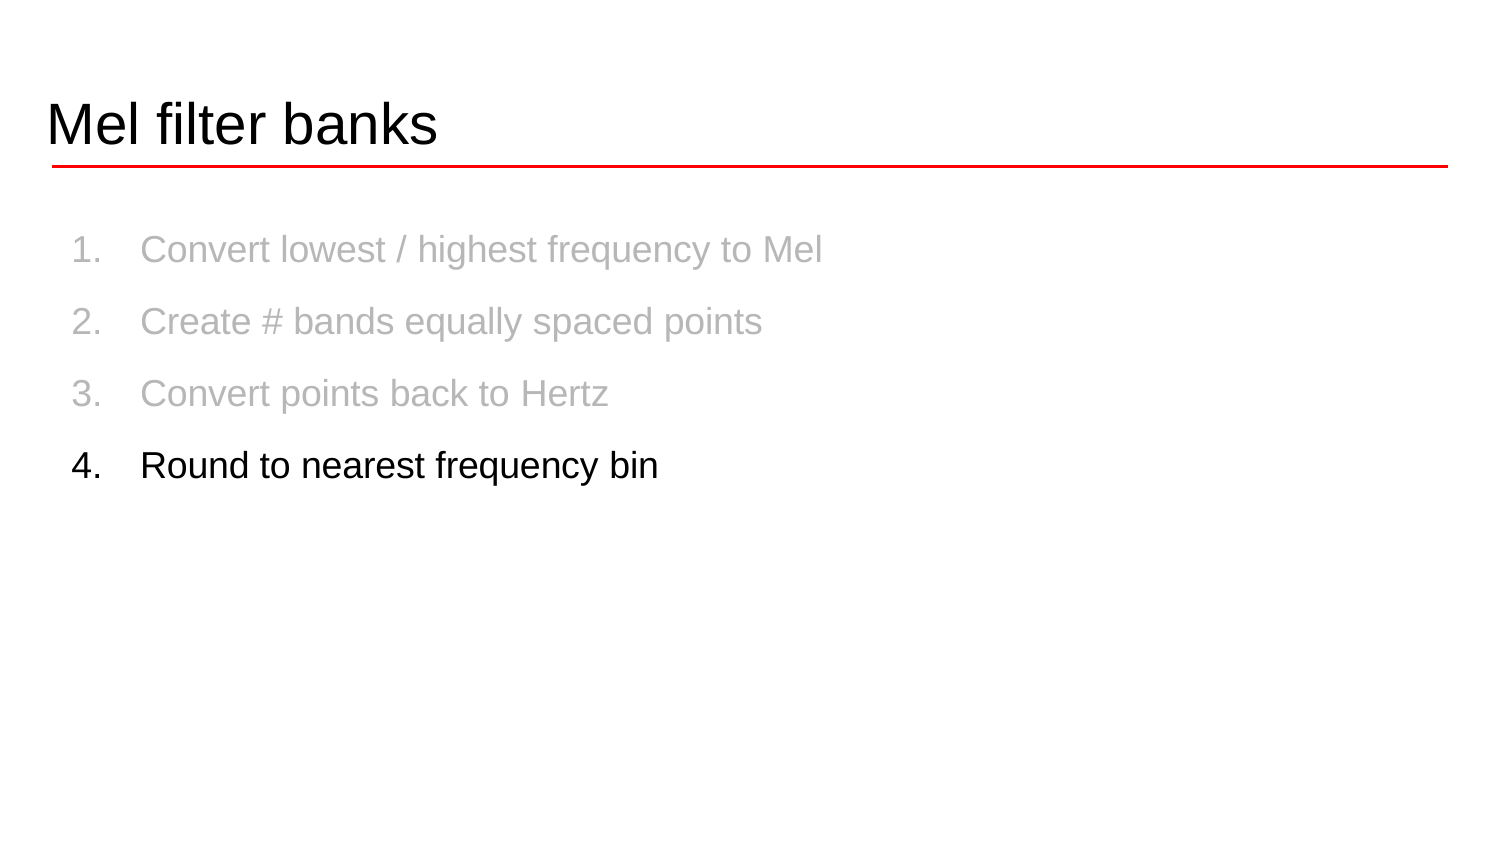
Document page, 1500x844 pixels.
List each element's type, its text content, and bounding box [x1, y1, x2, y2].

title Mel filter banks [44, 83, 441, 227]
text_box Convert lowest / highest frequency to Mel Create # bands equally spaced points Convert points back to Hertz Round to nearest frequency bin [69, 223, 829, 487]
